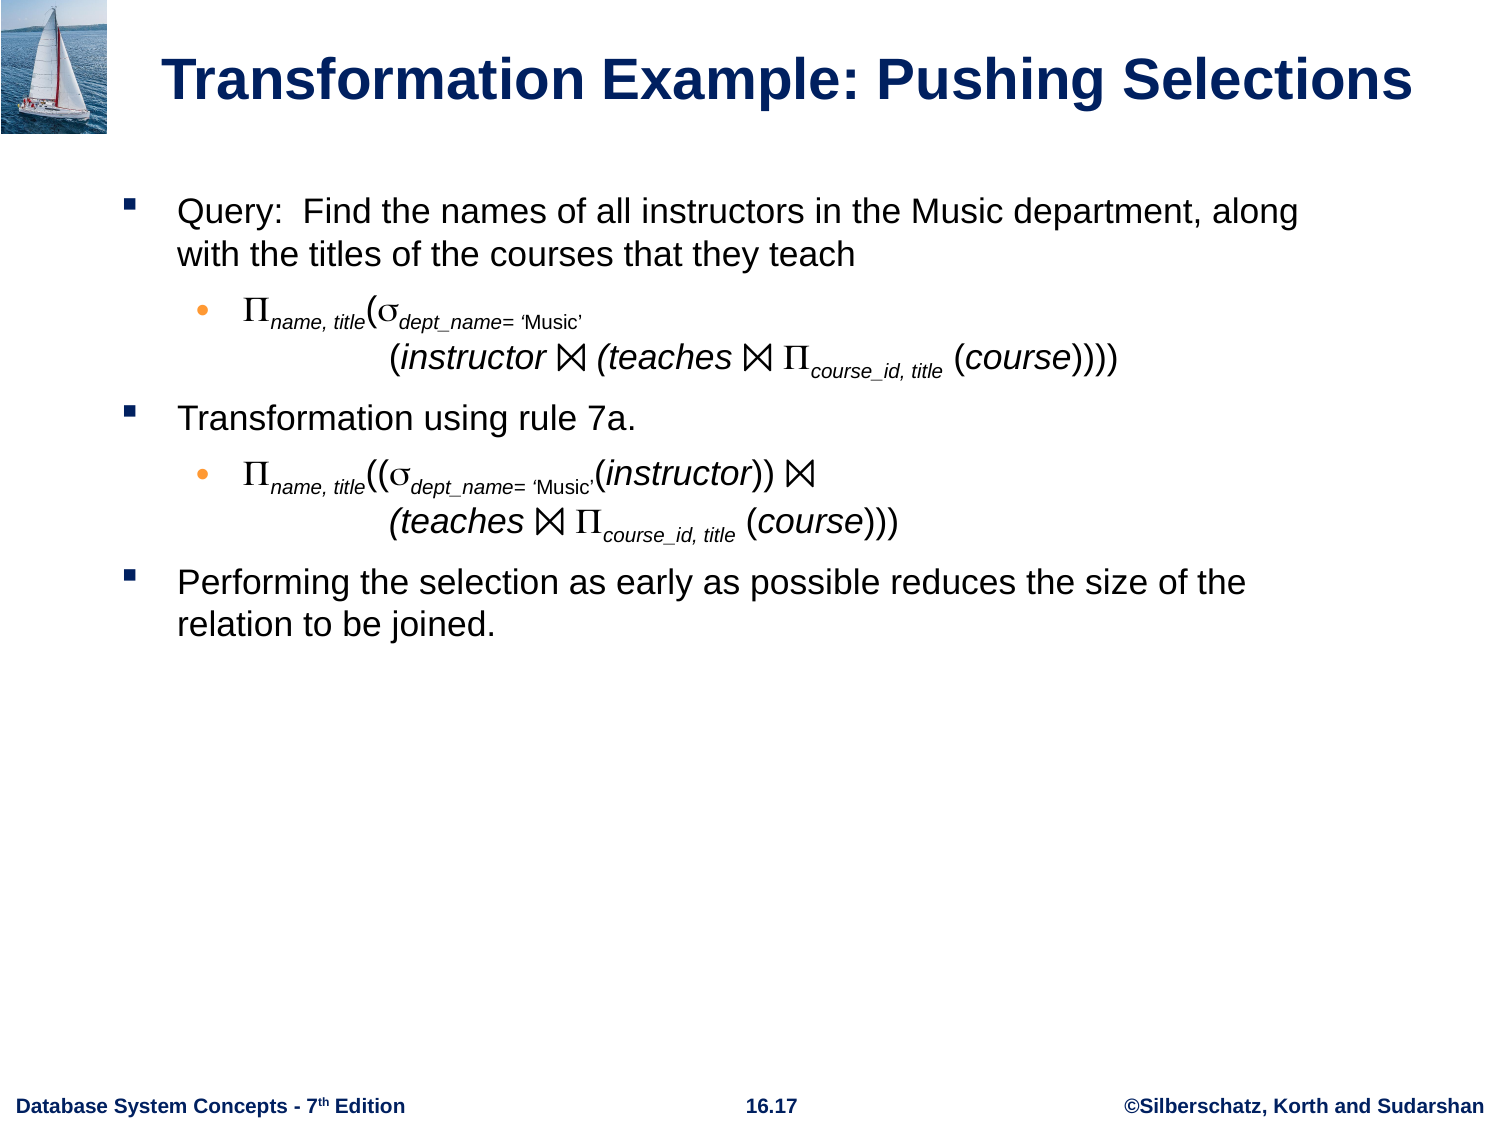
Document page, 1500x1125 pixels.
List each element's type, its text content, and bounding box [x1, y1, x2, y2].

picture [1, 0, 107, 134]
title Transformation Example: Pushing Selections [125, 18, 1452, 120]
list Query: Find the names of all instructors in the Music department, along with the titles of the courses that they teach name, title(dept_name= ‘Music’ (instructor ⨝ (teaches ⨝ course_id, title (course)))) Transformation using rule 7a. name, title((dept_name= ‘Music’(instructor)) ⨝ (teaches ⨝ course_id, title (course))) Performing the selection as early as possible reduces the size of the relation to be joined. [105, 180, 1374, 1062]
